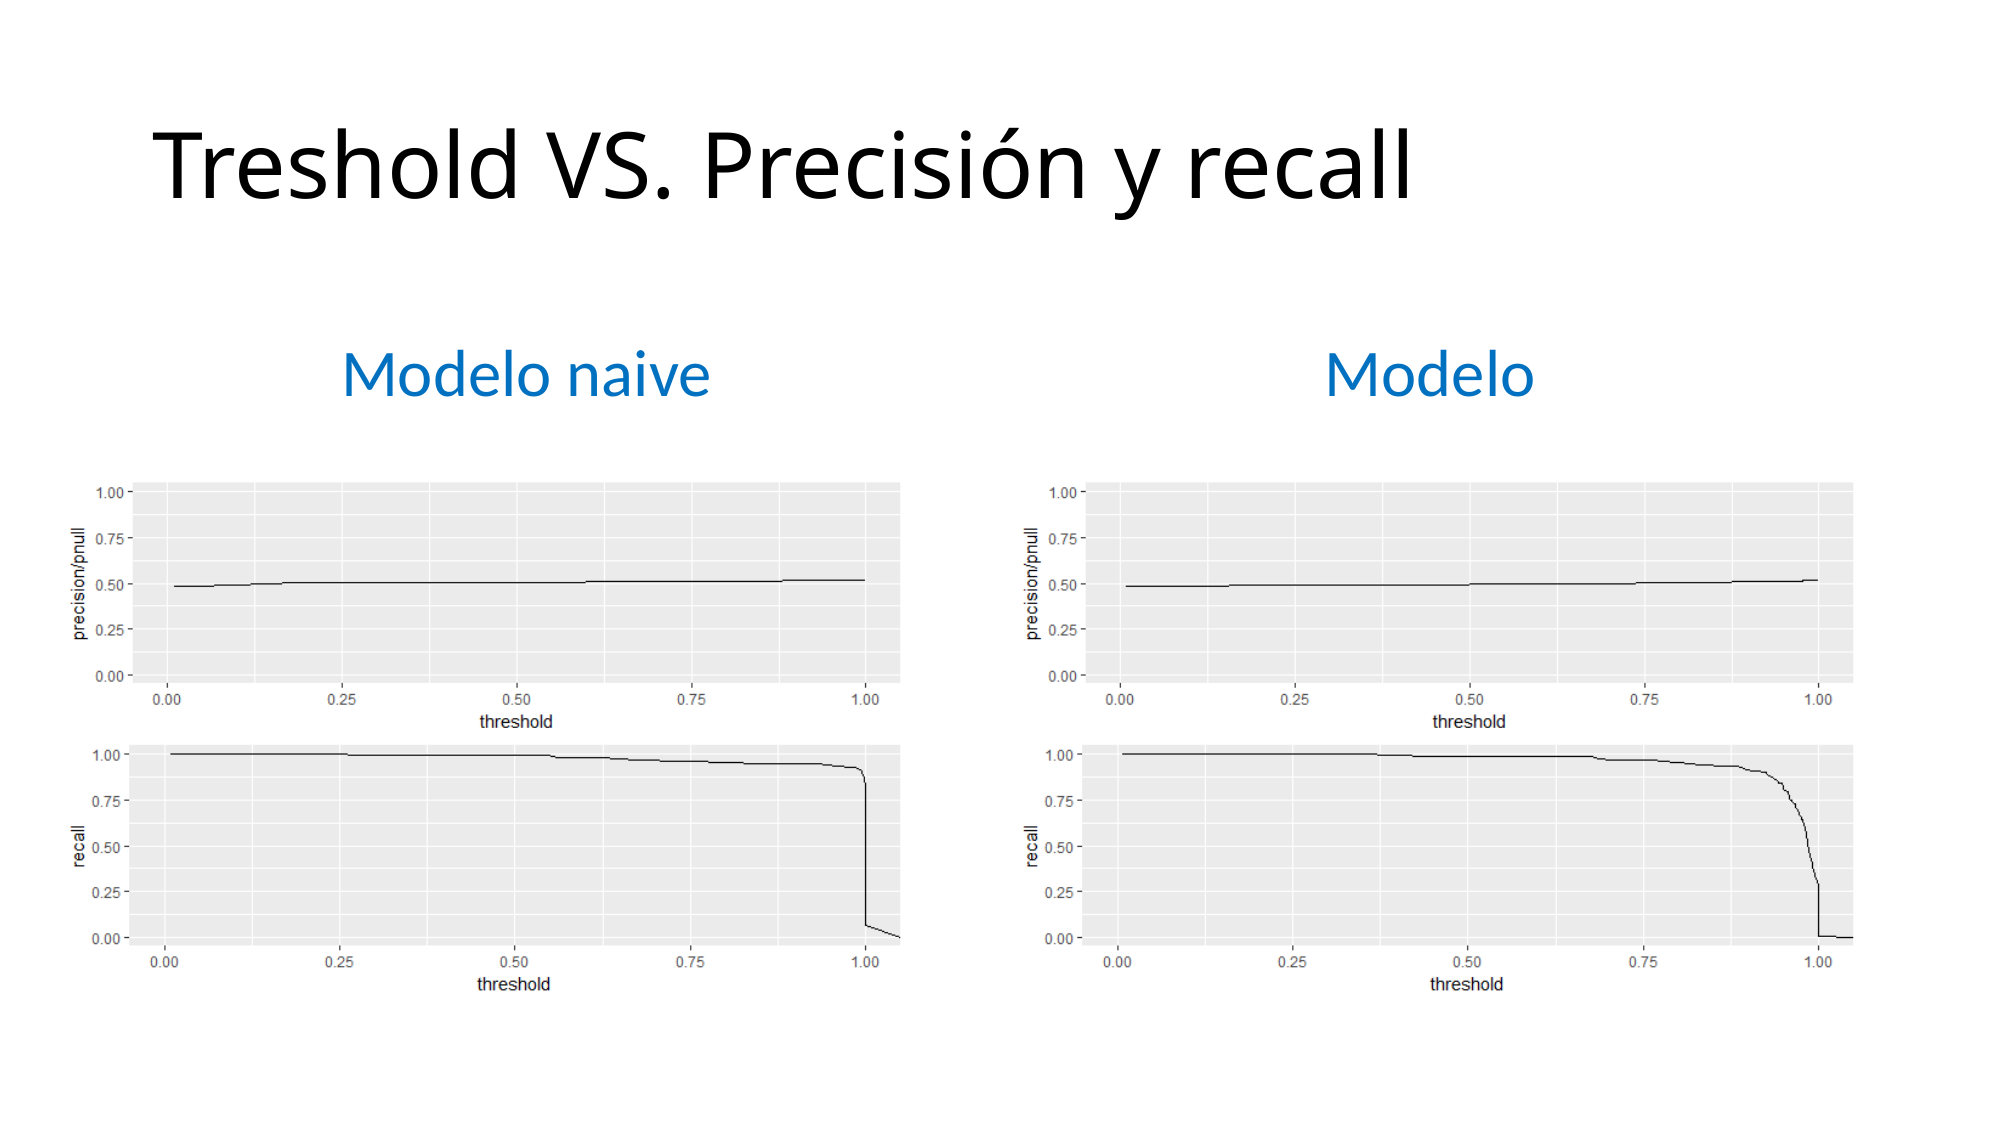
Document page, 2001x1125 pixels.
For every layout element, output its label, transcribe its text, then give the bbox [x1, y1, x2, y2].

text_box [59, 322, 1863, 999]
title Treshold VS. Precisión y recall [137, 59, 1863, 278]
